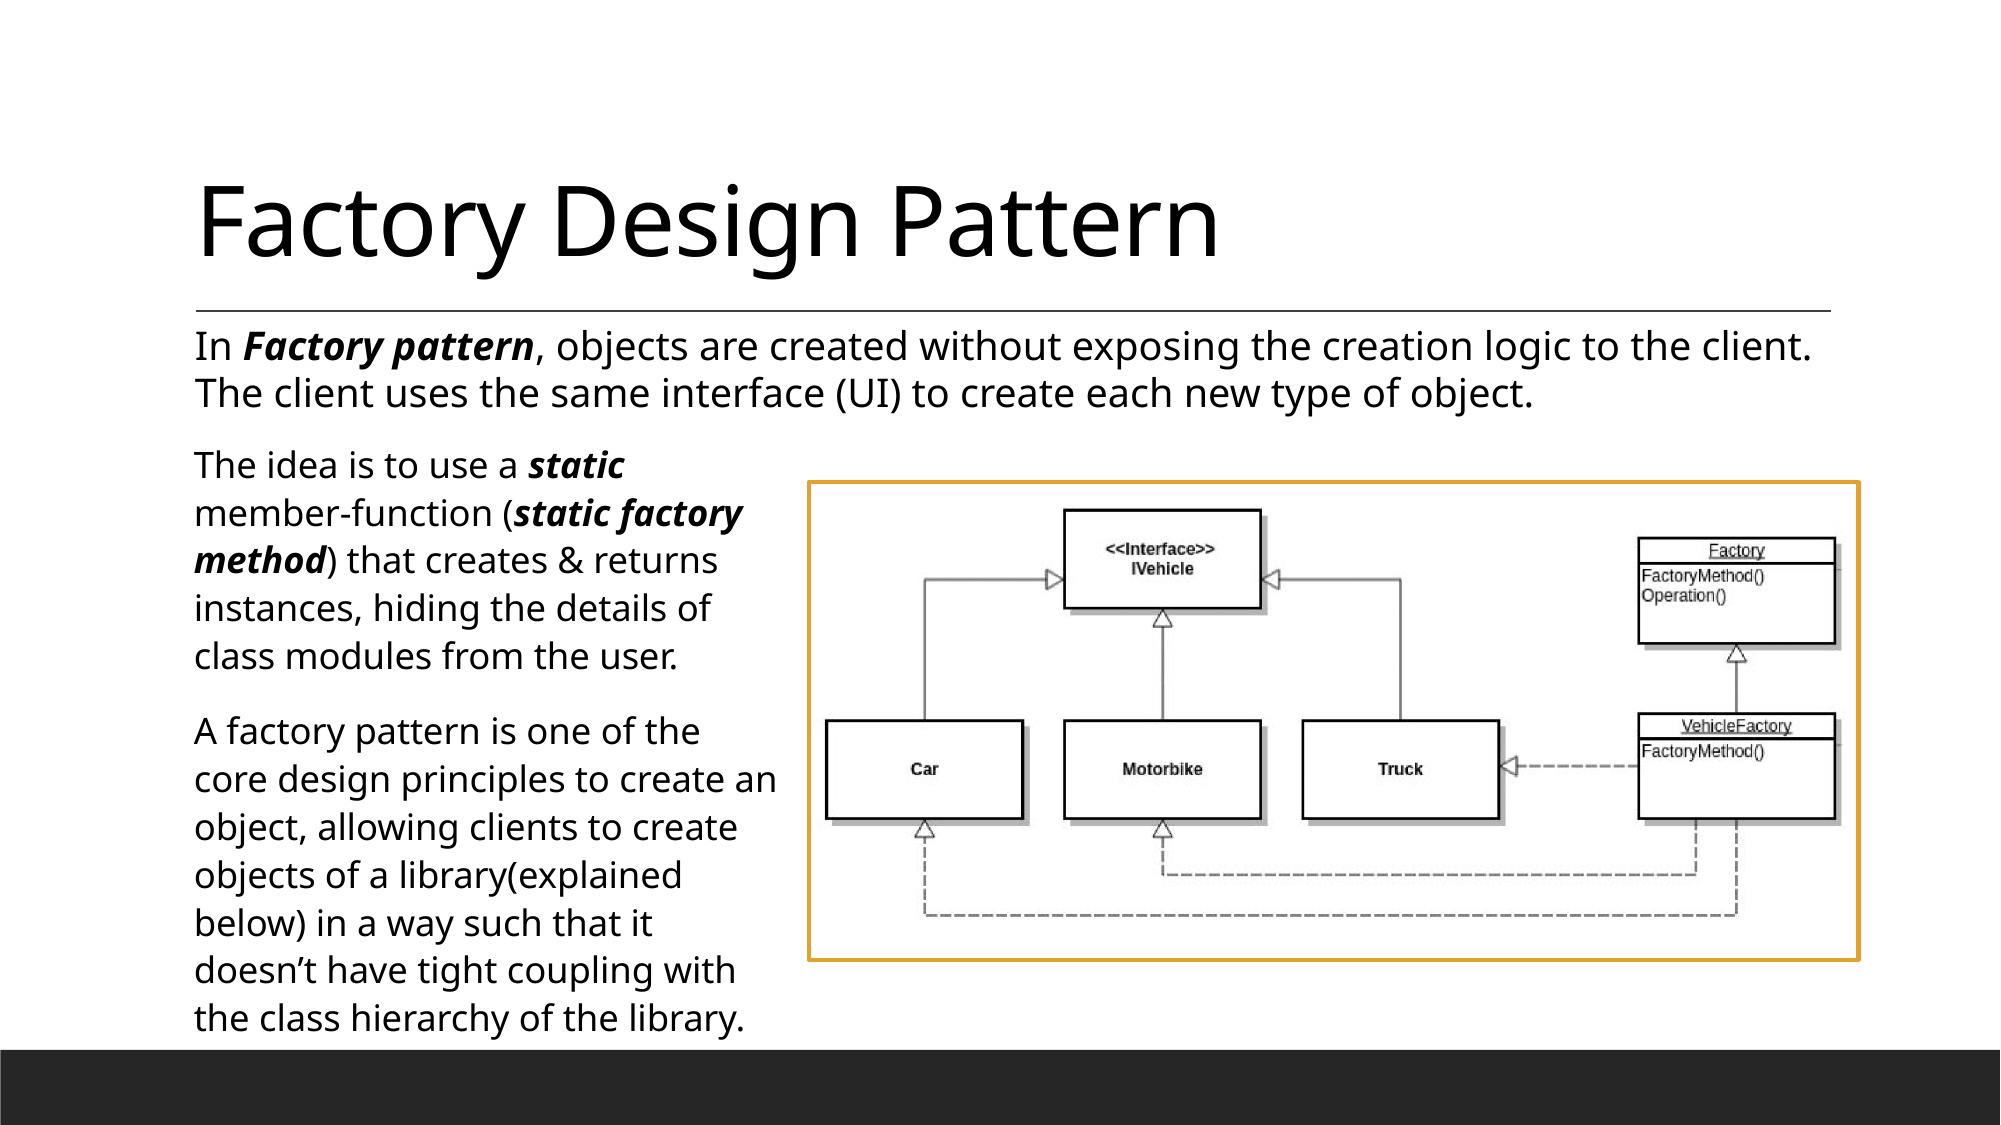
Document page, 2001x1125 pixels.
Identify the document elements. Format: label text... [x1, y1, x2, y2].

title Factory Design Pattern [180, 47, 1830, 285]
text_box In Factory pattern, objects are created without exposing the creation logic to the client. The client uses the same interface (UI) to create each new type of object. [179, 313, 1830, 423]
list The idea is to use a static member-function (static factory method) that creates & returns instances, hiding the details of class modules from the user. A factory pattern is one of the core design principles to create an object, allowing clients to create objects of a library(explained below) in a way such that it doesn’t have tight coupling with the class hierarchy of the library. [180, 424, 785, 1047]
picture [810, 483, 1857, 958]
